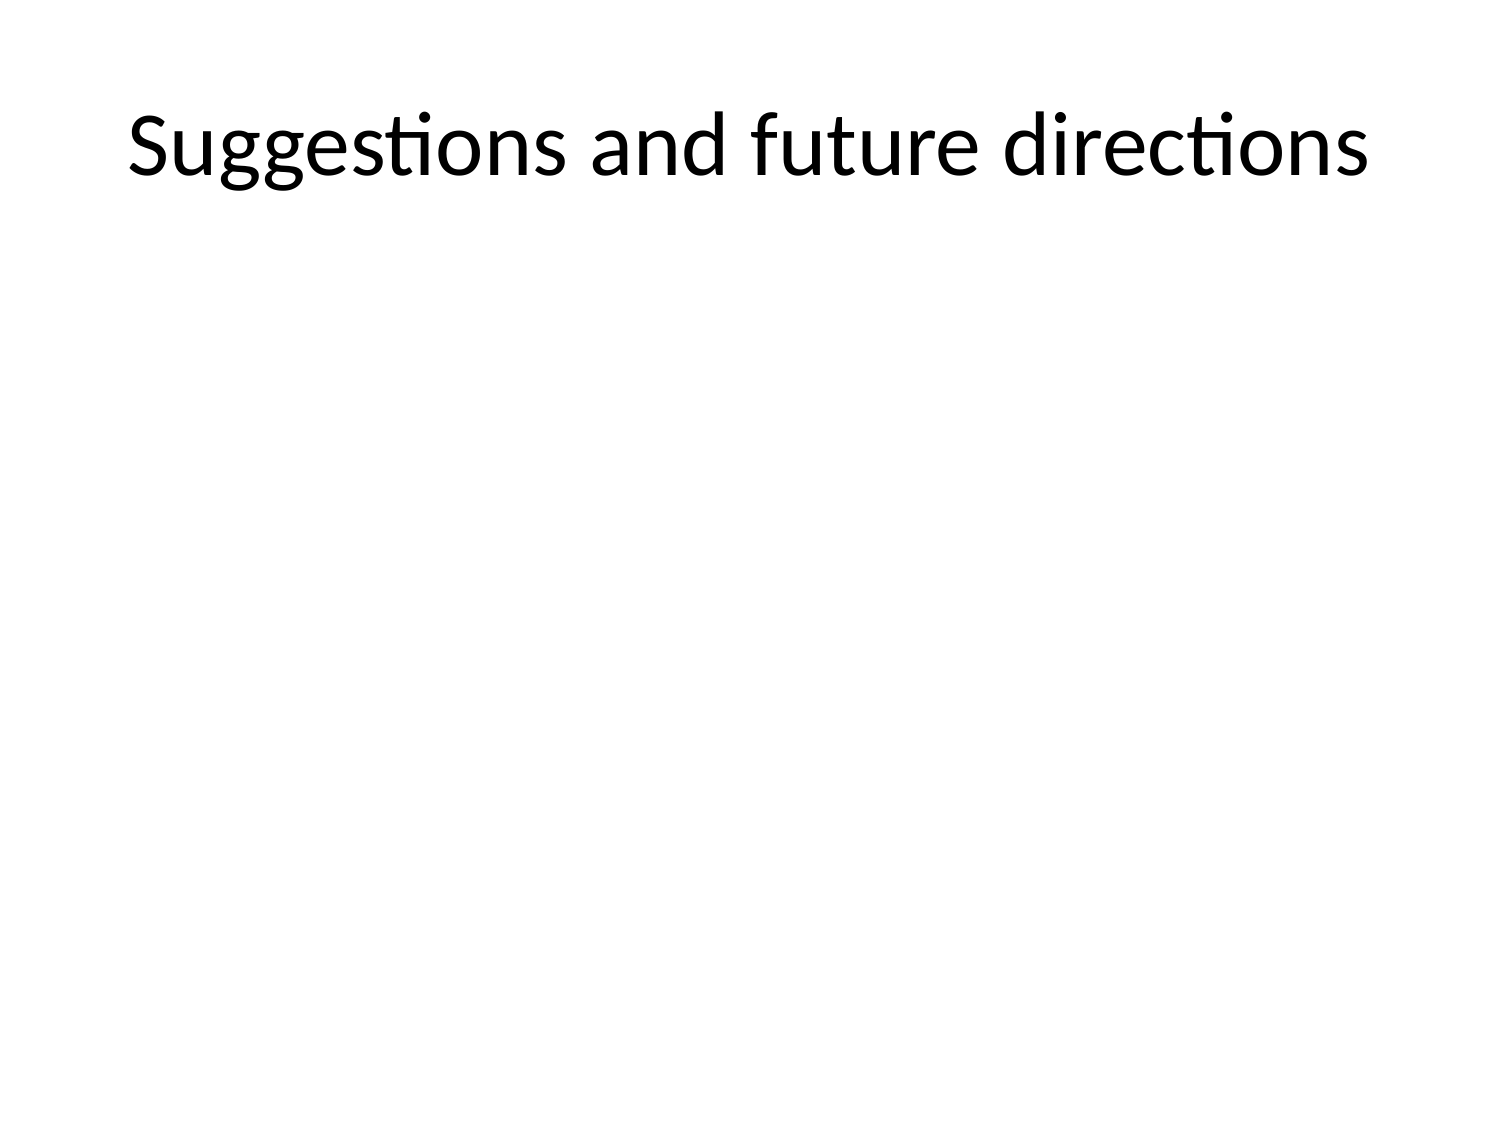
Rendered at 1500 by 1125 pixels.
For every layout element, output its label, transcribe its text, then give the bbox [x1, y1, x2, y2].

title Suggestions and future directions [75, 45, 1425, 233]
